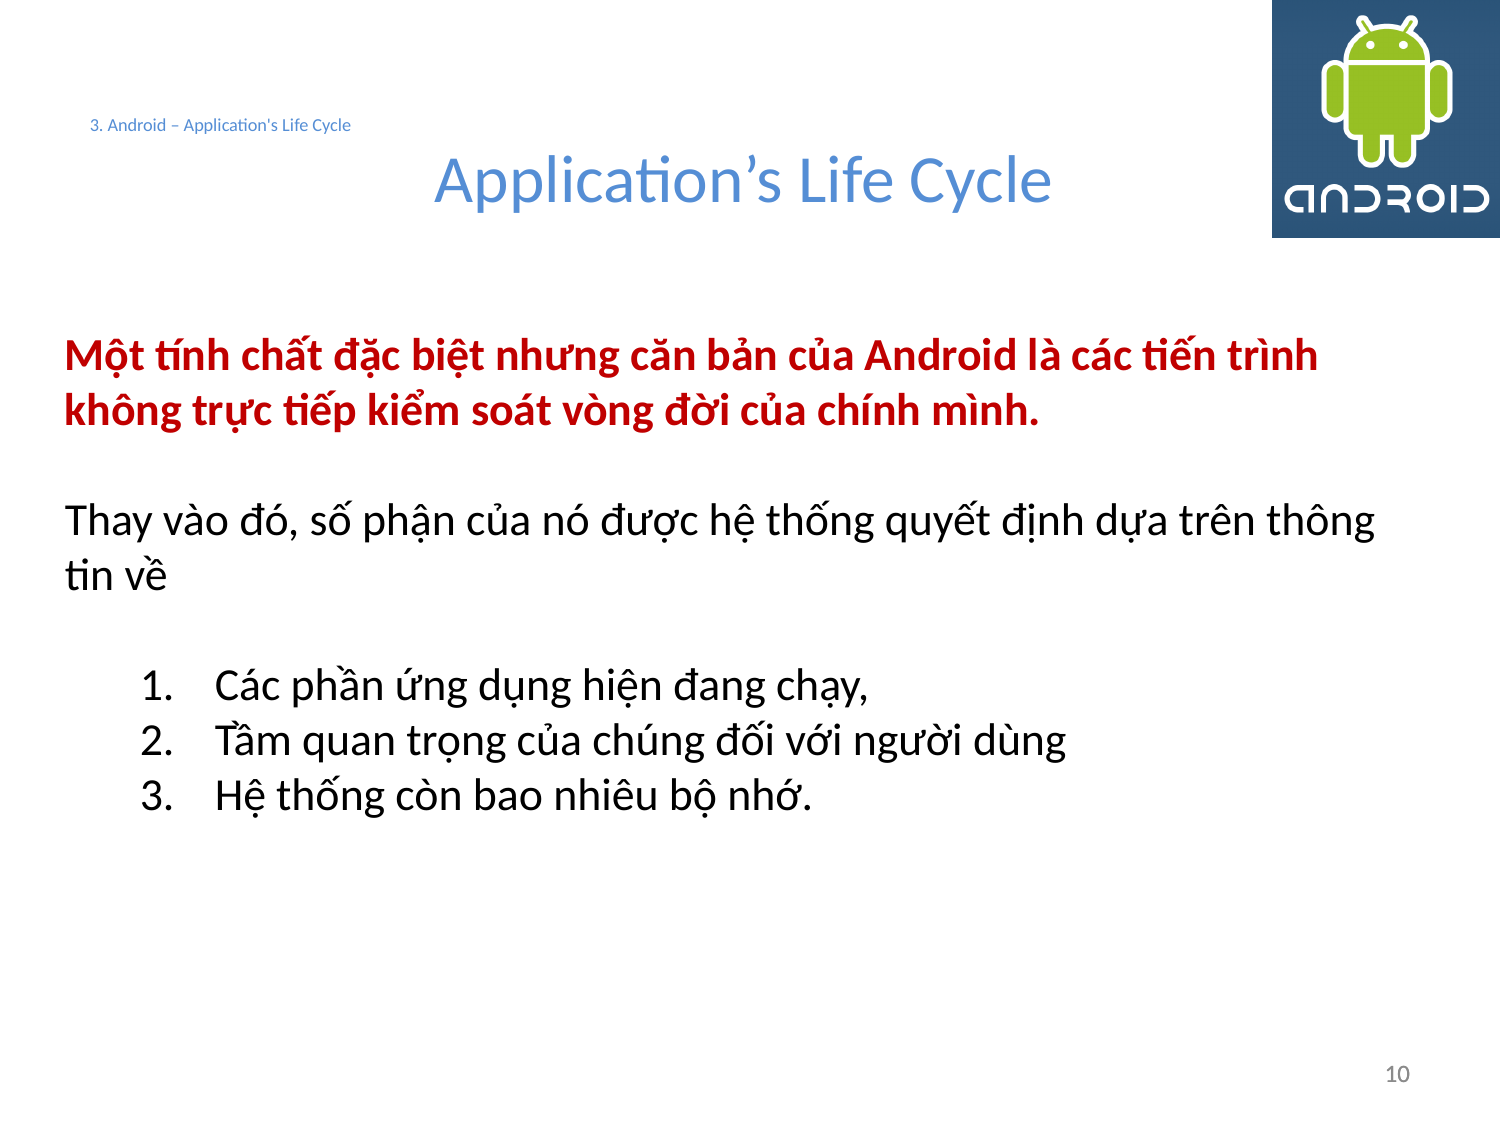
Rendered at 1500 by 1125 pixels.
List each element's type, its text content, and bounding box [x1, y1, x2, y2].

text_box Một tính chất đặc biệt nhưng căn bản của Android là các tiến trình không trực tiếp kiểm soát vòng đời của chính mình. Thay vào đó, số phận của nó được hệ thống quyết định dựa trên thông tin về Các phần ứng dụng hiện đang chạy, Tầm quan trọng của chúng đối với người dùng Hệ thống còn bao nhiêu bộ nhớ. [50, 262, 1450, 1038]
picture [1271, 0, 1500, 238]
text_box 10 [1074, 1042, 1425, 1103]
text_box 3. Android – Application's Life Cycle Application’s Life Cycle [74, 45, 1266, 225]
